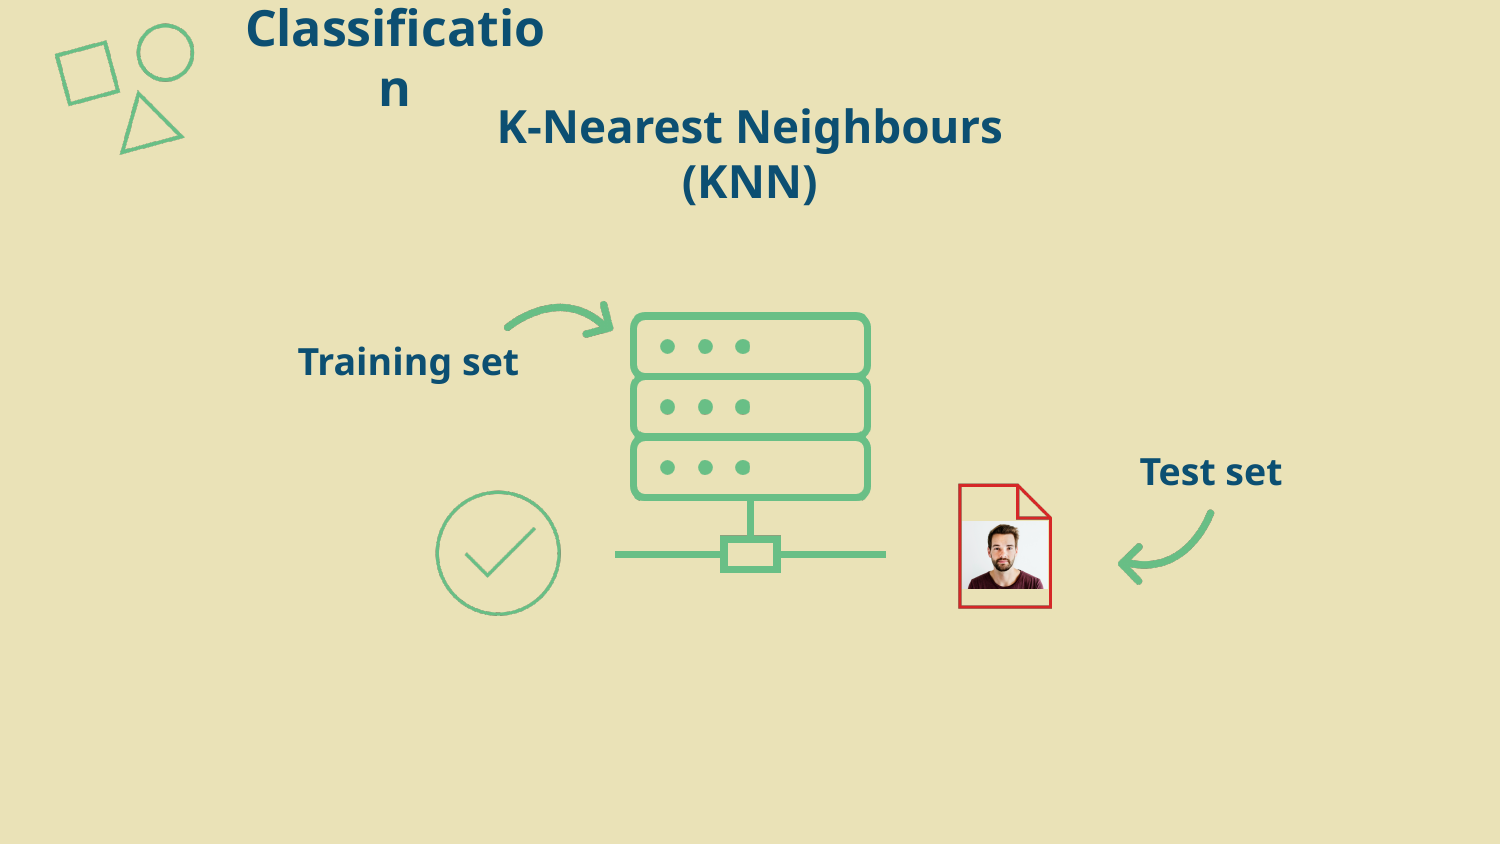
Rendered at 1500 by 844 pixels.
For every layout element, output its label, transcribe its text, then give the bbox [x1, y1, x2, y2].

text_box Training set [270, 310, 547, 399]
text_box Classification [218, 42, 577, 132]
picture [418, 242, 1080, 632]
text_box Test set [1073, 419, 1349, 508]
picture [35, 0, 215, 179]
picture [1108, 488, 1224, 605]
text_box K-Nearest Neighbours (KNN) [442, 134, 1058, 223]
